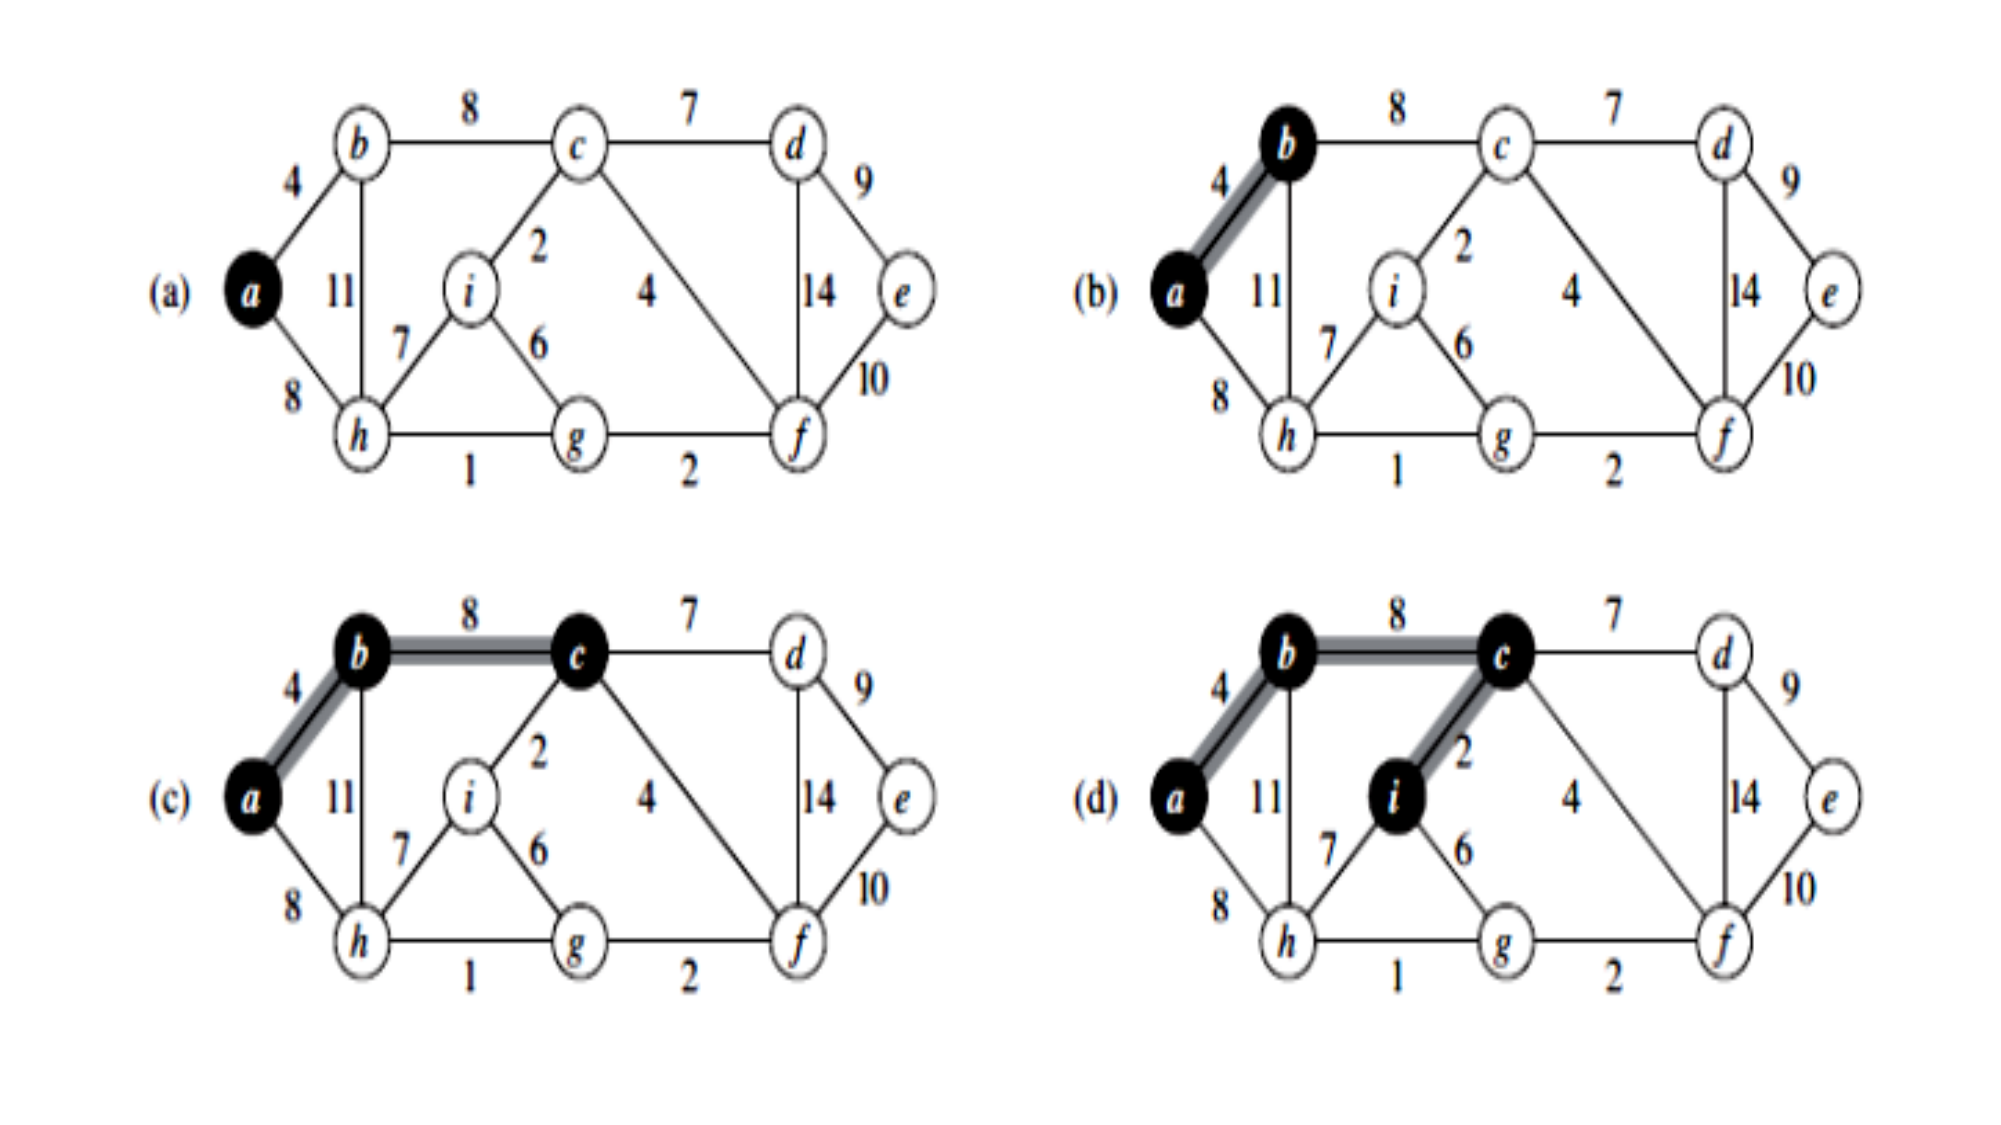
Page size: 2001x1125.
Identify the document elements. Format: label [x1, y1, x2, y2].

picture [137, 79, 1870, 1014]
